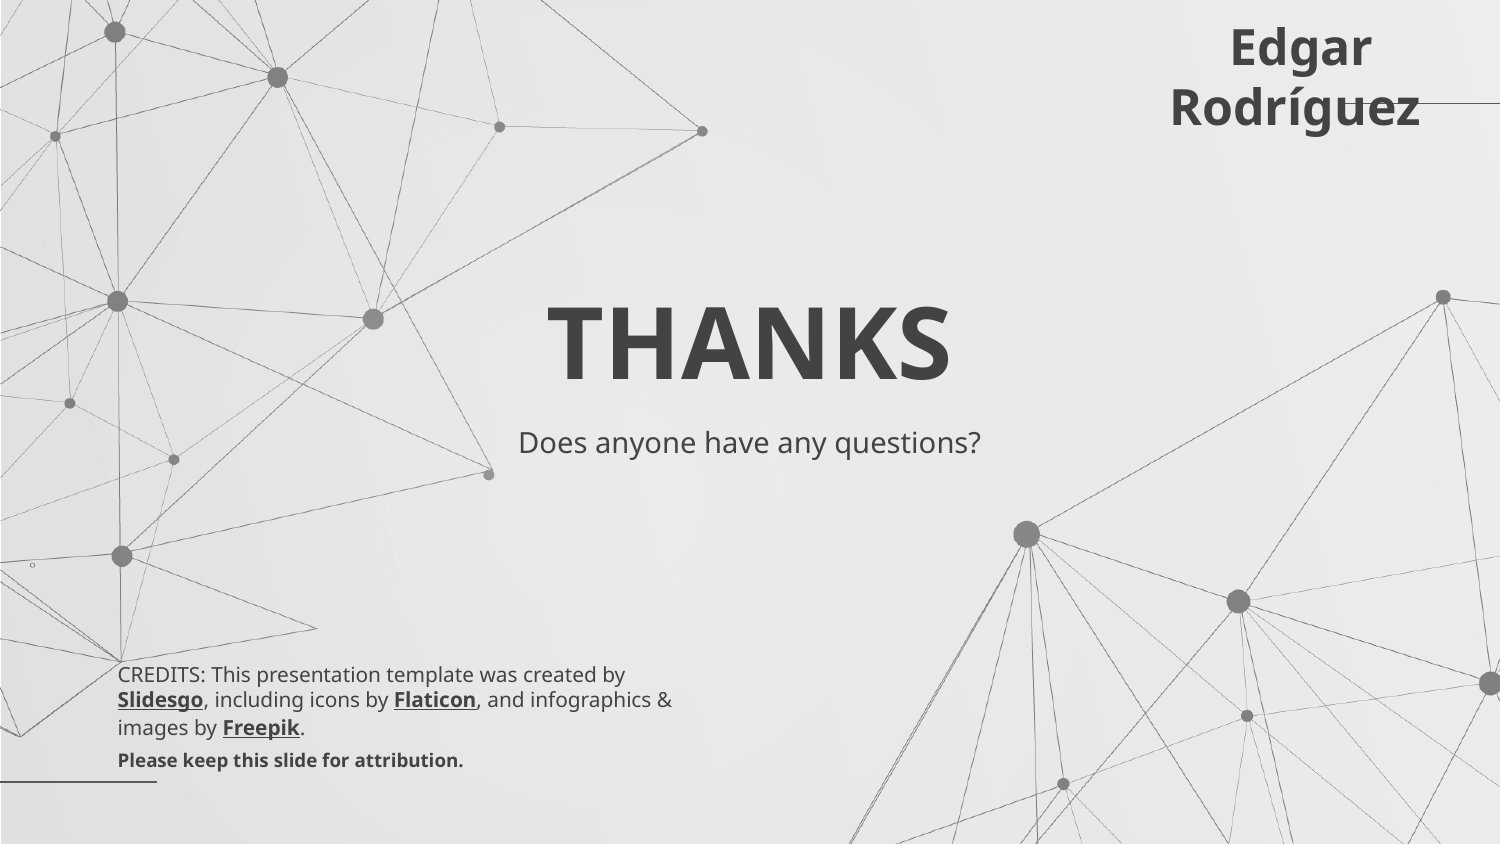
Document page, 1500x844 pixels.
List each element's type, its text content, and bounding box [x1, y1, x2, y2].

subtitle Does anyone have any questions? [353, 409, 1147, 487]
title THANKS [323, 190, 1177, 415]
text_box Edgar Rodríguez [1103, 0, 1500, 92]
picture [0, 0, 1500, 844]
